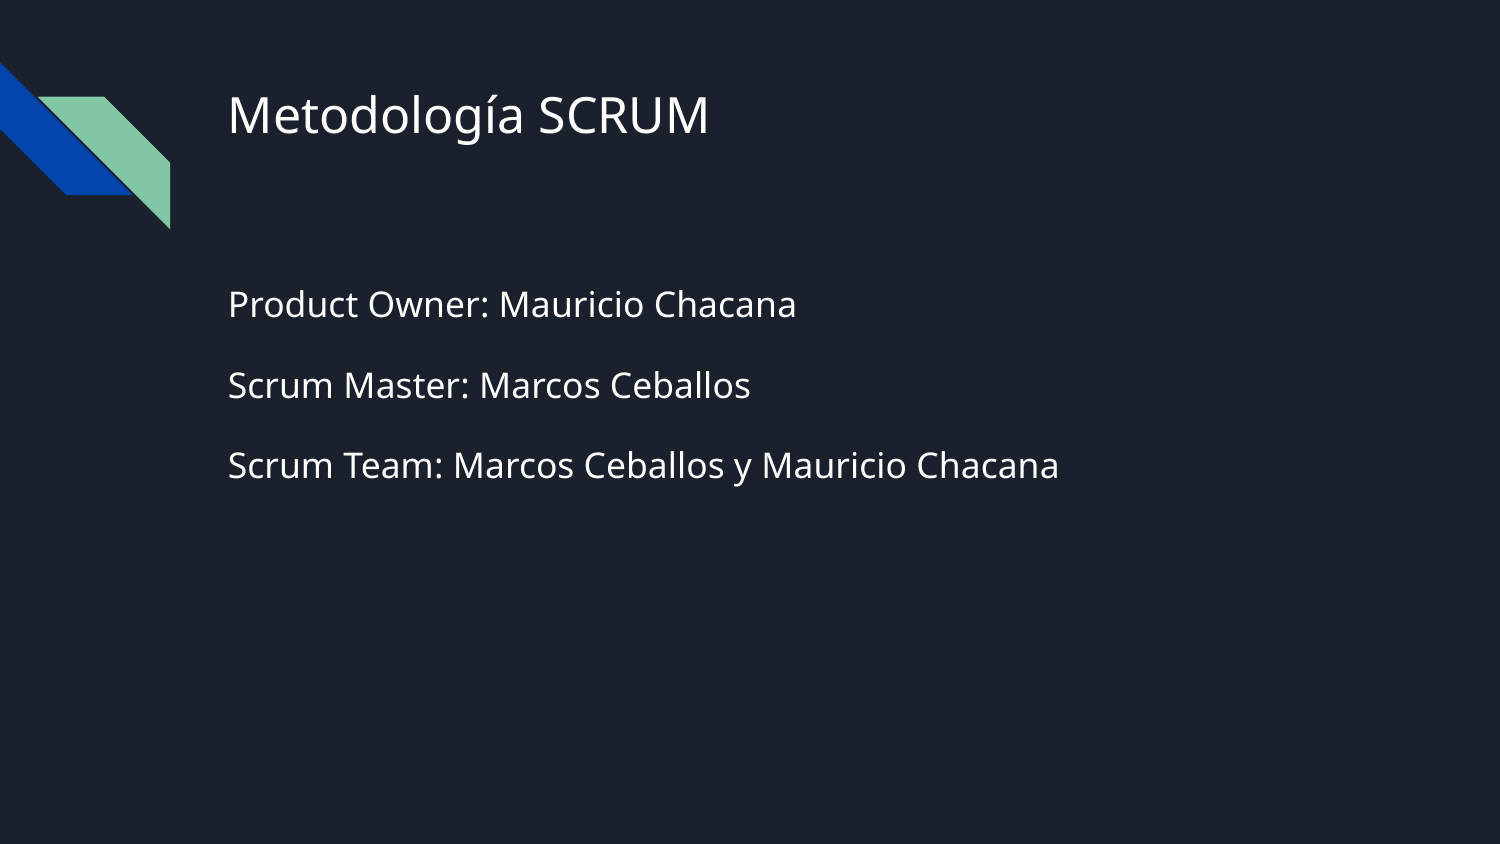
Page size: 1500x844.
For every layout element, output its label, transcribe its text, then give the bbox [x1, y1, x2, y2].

list Product Owner: Mauricio Chacana Scrum Master: Marcos Ceballos Scrum Team: Marcos Ceballos y Mauricio Chacana [212, 257, 1368, 735]
title Metodología SCRUM [212, 64, 1368, 215]
